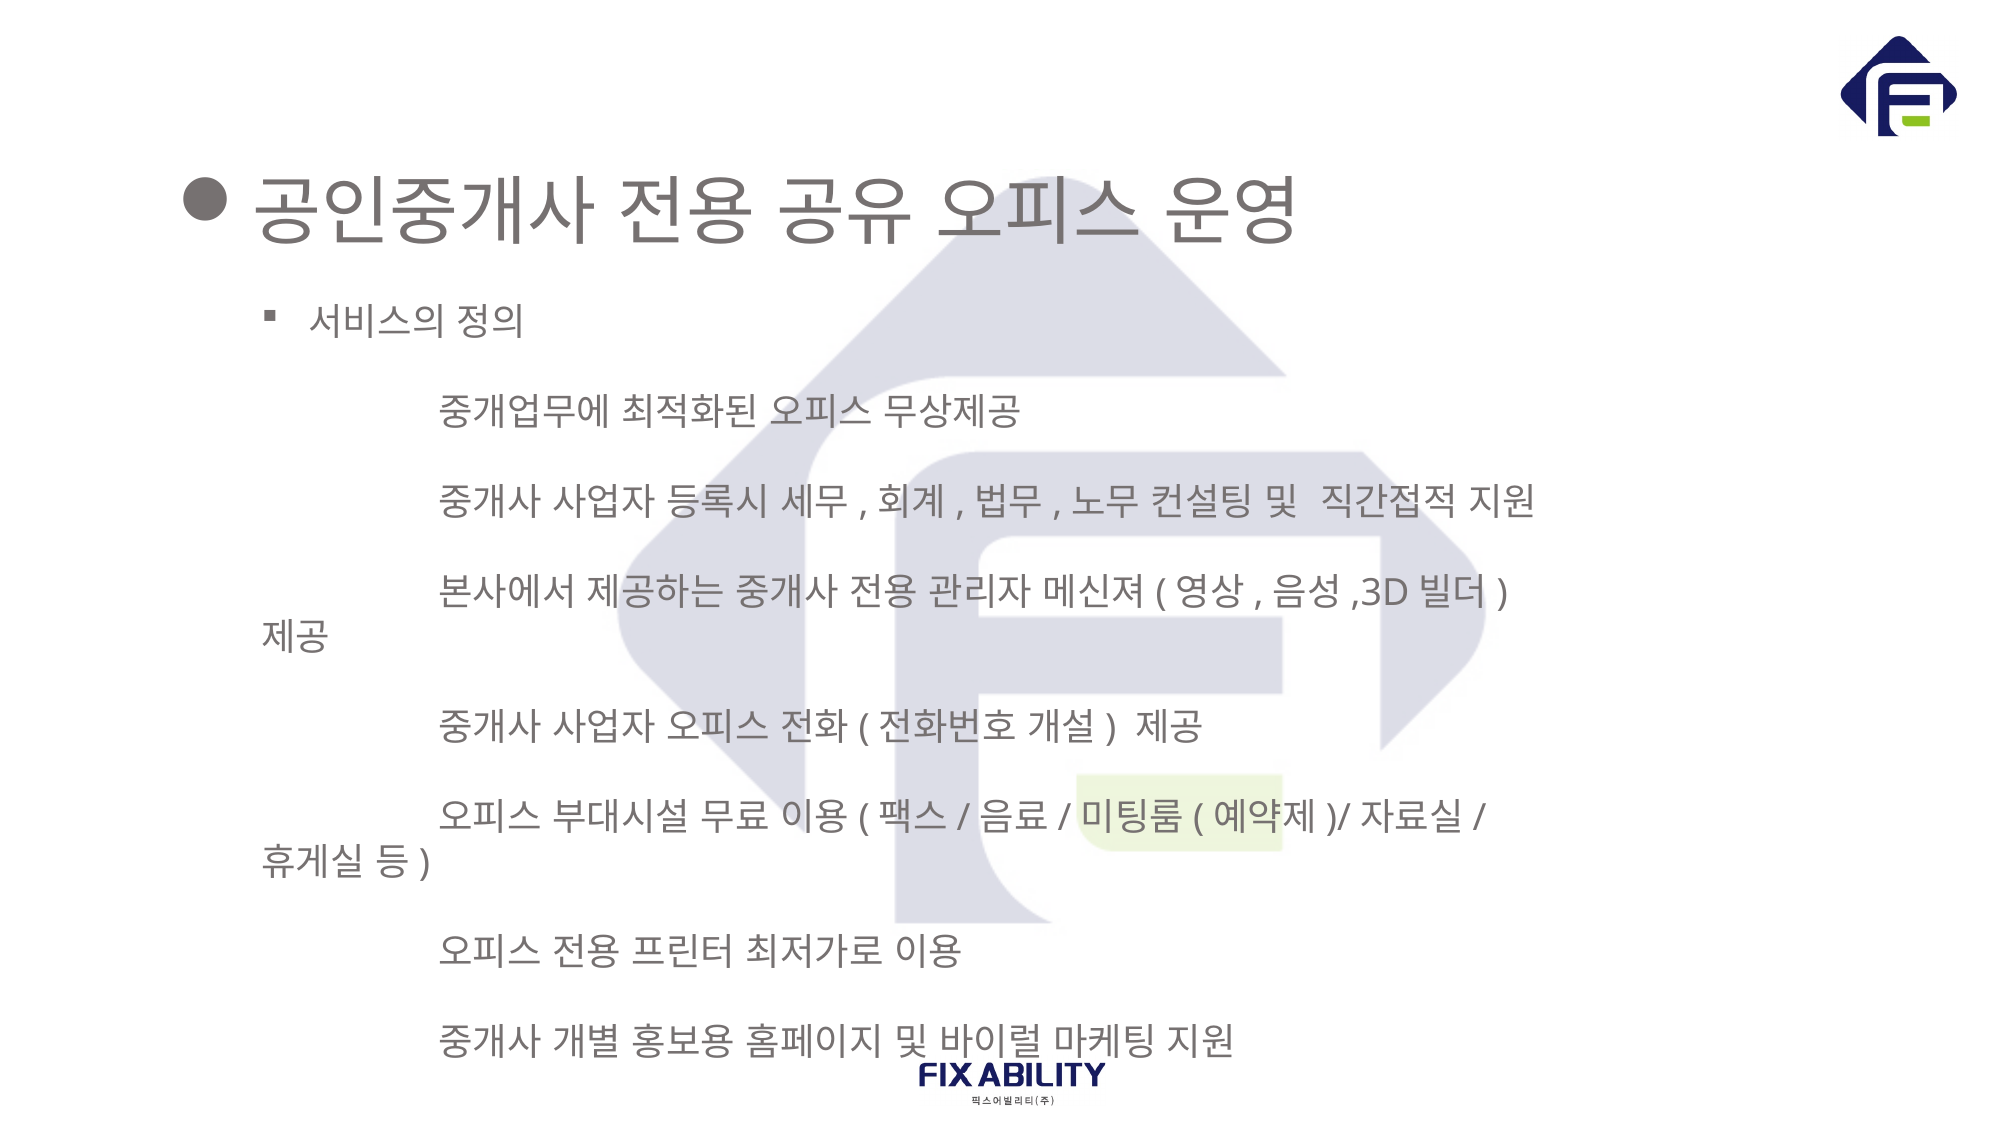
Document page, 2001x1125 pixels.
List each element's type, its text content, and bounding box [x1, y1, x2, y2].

text_box 서비스의 정의 중개업무에 최적화된 오피스 무상제공 중개사 사업자 등록시 세무,회계,법무,노무 컨설팅 및 직간접적 지원 본사에서 제공하는 중개사 전용 관리자 메신져(영상,음성,3D빌더) 제공 중개사 사업자 오피스 전화(전화번호 개설) 제공 오피스 부대시설 무료 이용(팩스/음료/미팅룸(예약제)/자료실/휴게실 등) 오피스 전용 프린터 최저가로 이용 중개사 개별 홍보용 홈페이지 및 바이럴 마케팅 지원 [246, 290, 1569, 1071]
picture [1838, 35, 1959, 141]
picture [919, 1071, 1106, 1106]
text_box 공인중개사 전용 공유 오피스 운영 [162, 156, 1317, 261]
